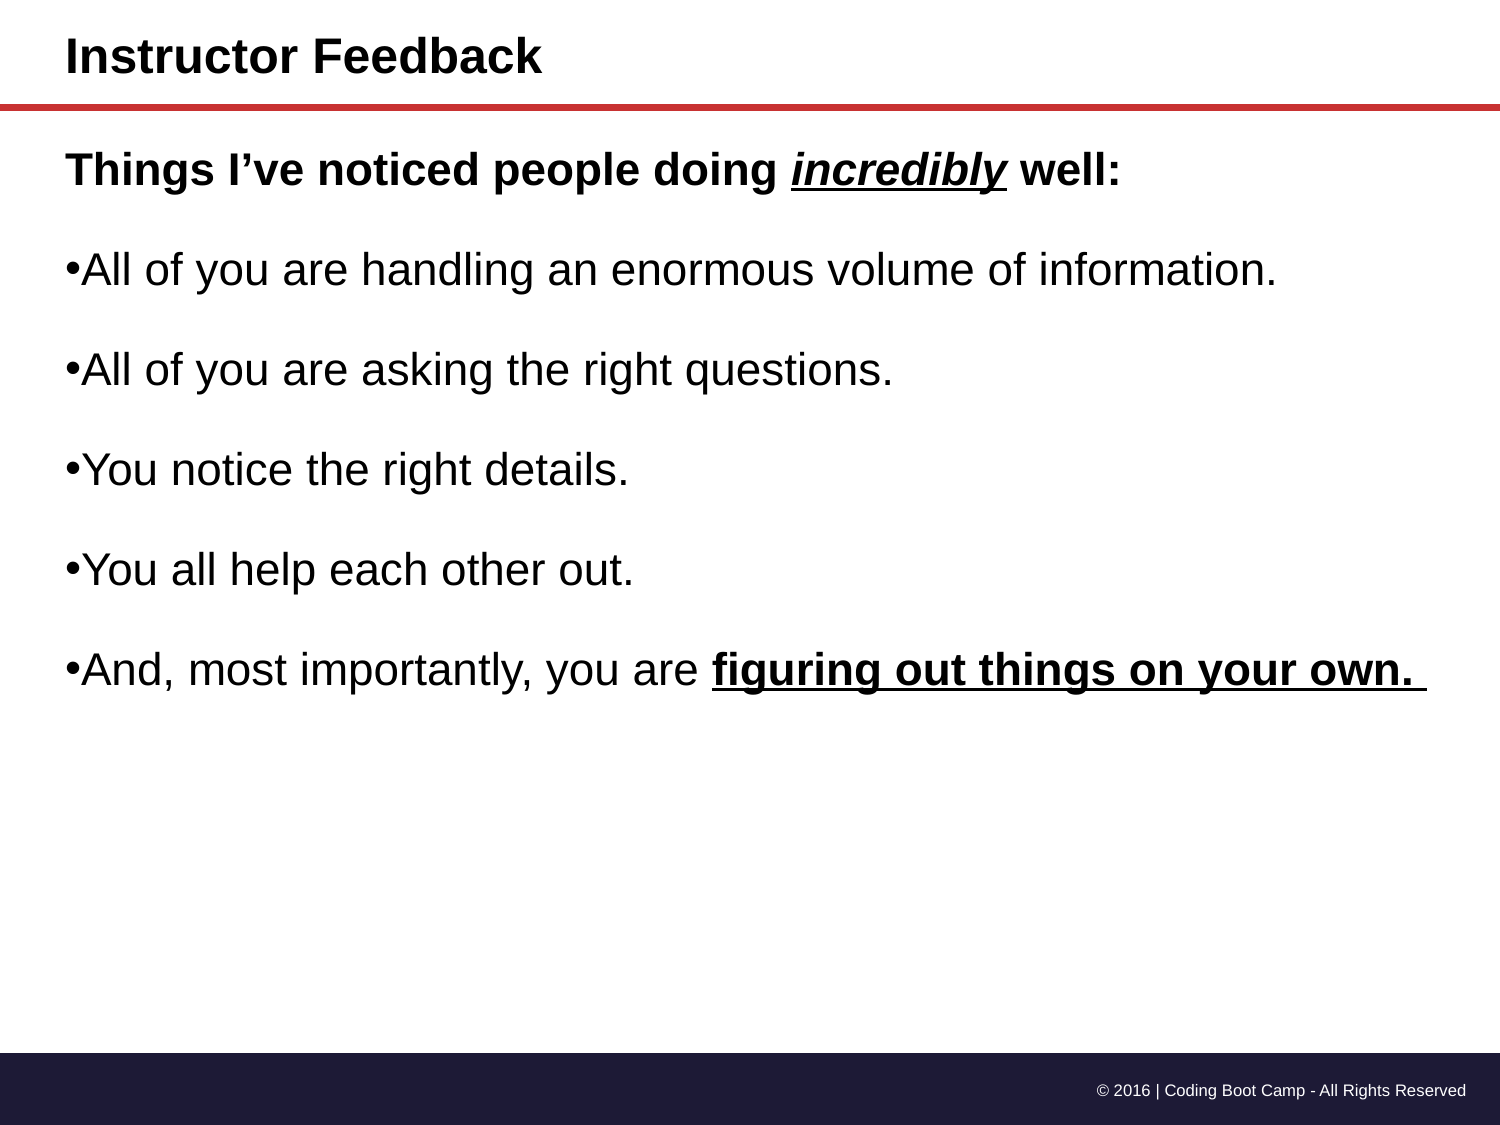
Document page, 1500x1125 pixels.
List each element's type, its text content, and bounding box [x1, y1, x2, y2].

text_box Instructor Feedback [50, 0, 948, 108]
text_box Things I’ve noticed people doing incredibly well: All of you are handling an enormous volume of information. All of you are asking the right questions. You notice the right details. You all help each other out. And, most importantly, you are figuring out things on your own. [50, 125, 1484, 863]
